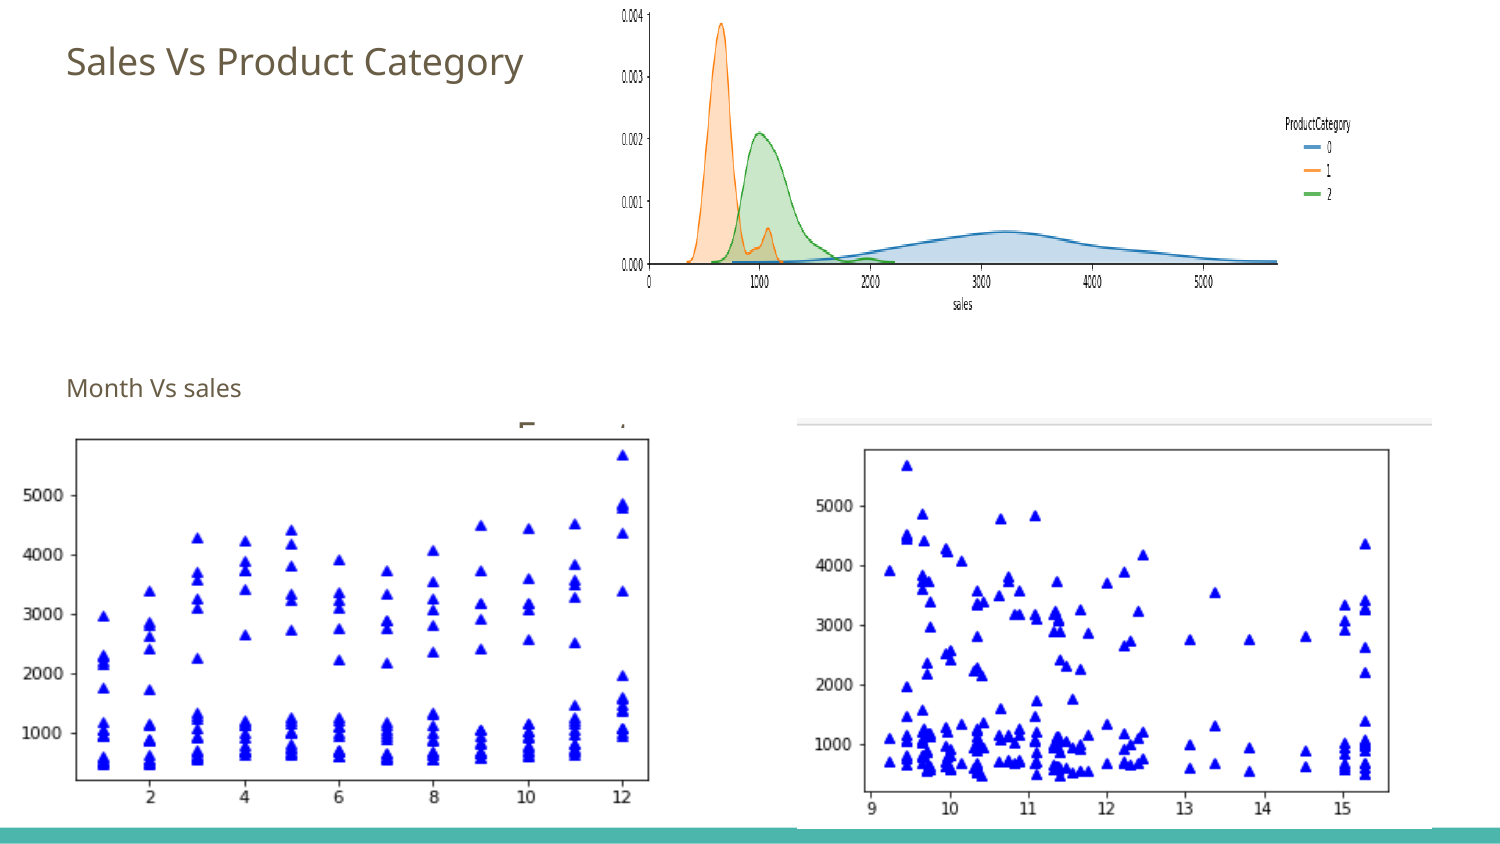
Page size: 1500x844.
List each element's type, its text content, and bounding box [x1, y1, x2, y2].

picture [796, 418, 1432, 829]
picture [615, 0, 1357, 324]
list Sales Vs Product Category Month Vs sales Exports [51, 15, 1449, 750]
picture [16, 427, 682, 820]
